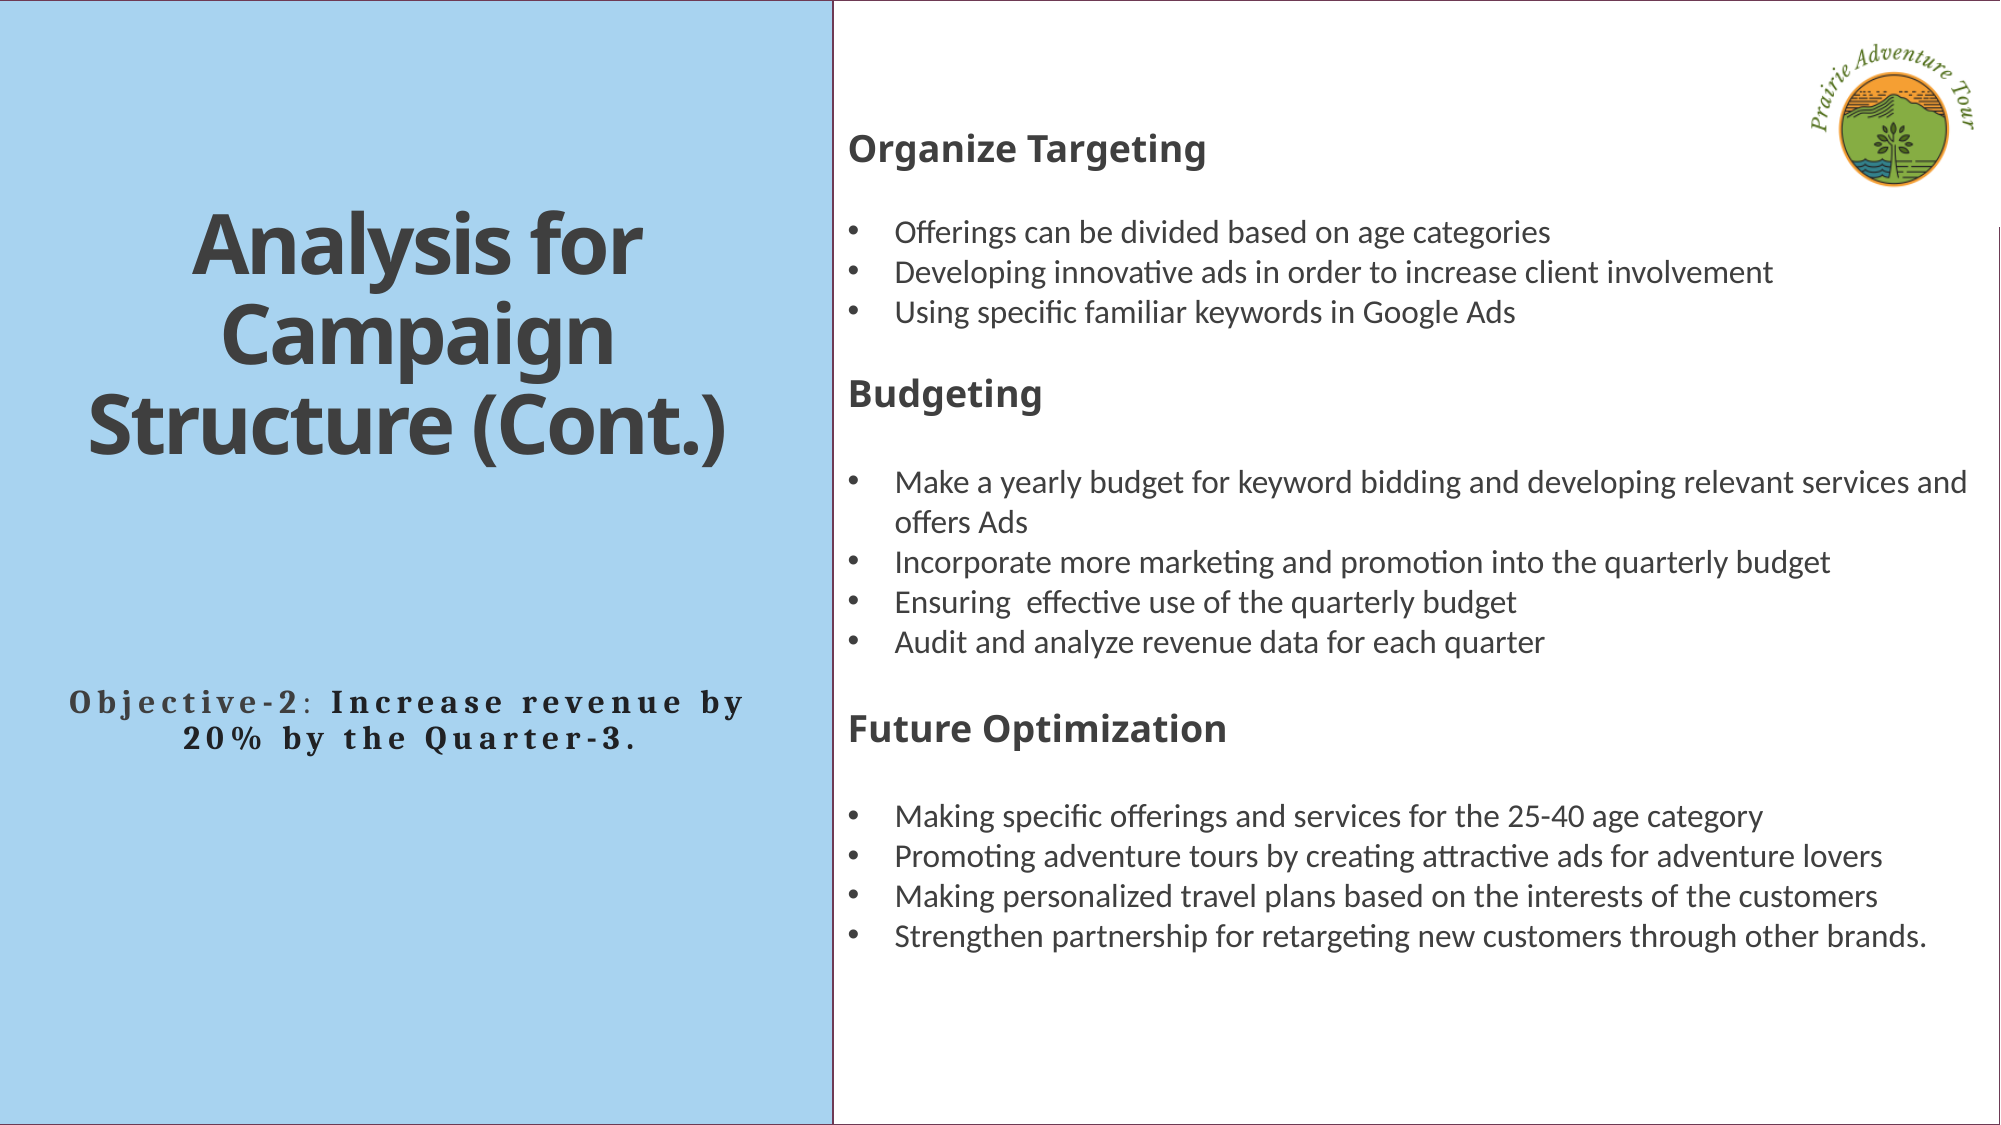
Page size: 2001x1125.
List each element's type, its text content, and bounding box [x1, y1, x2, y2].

picture [1783, 1, 2000, 227]
text_box Organize Targeting Offerings can be divided based on age categories Developing innovative ads in order to increase client involvement Using specific familiar keywords in Google Ads Budgeting Make a yearly budget for keyword bidding and developing relevant services and offers Ads Incorporate more marketing and promotion into the quarterly budget Ensuring effective use of the quarterly budget Audit and analyze revenue data for each quarter Future Optimization Making specific offerings and services for the 25-40 age category Promoting adventure tours by creating attractive ads for adventure lovers Making personalized travel plans based on the interests of the customers Strengthen partnership for retargeting new customers through other brands. [832, 0, 2000, 1125]
title Analysis for Campaign Structure (Cont.) [27, 41, 807, 634]
text_box [0, 0, 832, 1125]
list Objective-2: Increase revenue by 20% by the Quarter-3. [11, 651, 807, 857]
